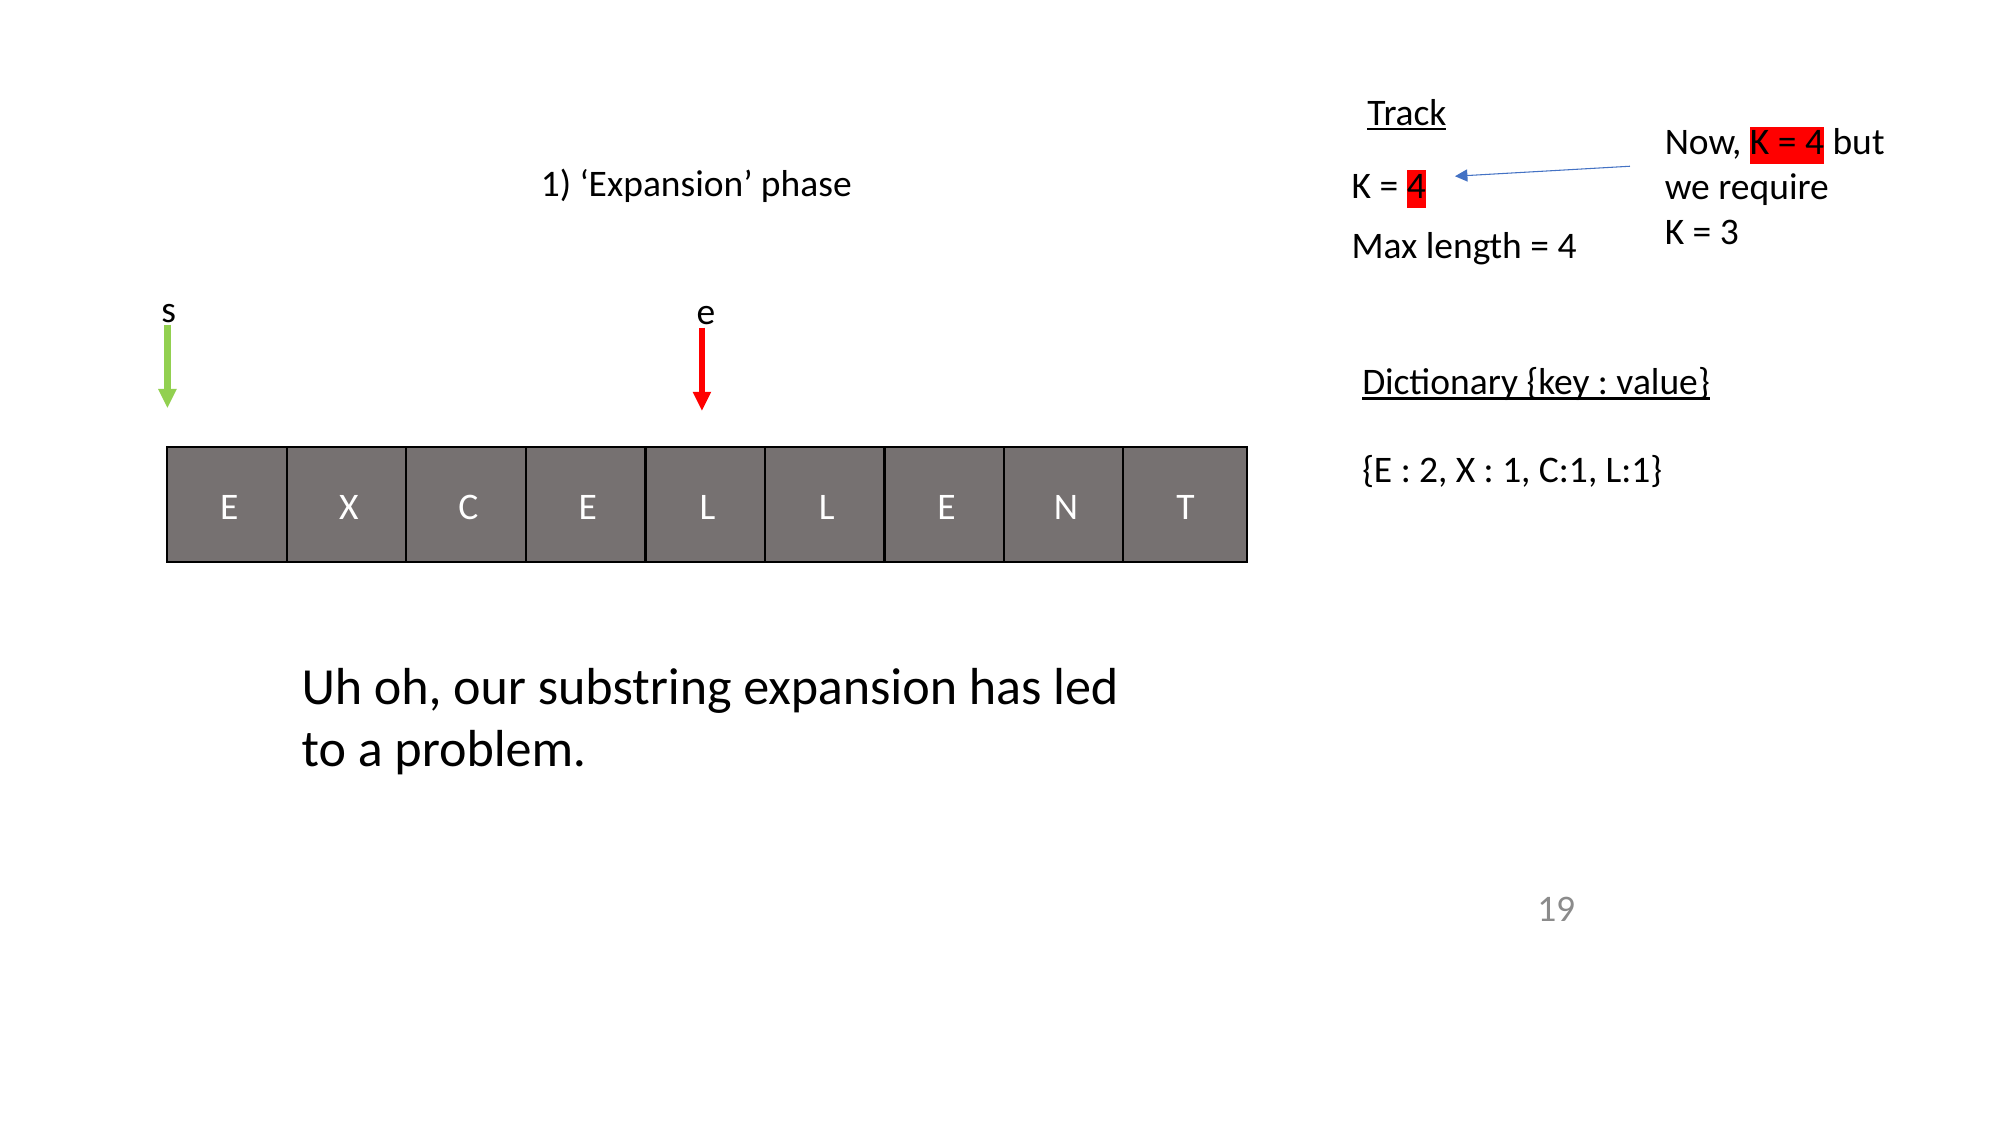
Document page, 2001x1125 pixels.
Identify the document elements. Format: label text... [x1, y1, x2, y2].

text_box Uh oh, our substring expansion has led to a problem. [286, 644, 1189, 785]
text_box E [883, 446, 1003, 563]
text_box s [146, 277, 178, 338]
text_box C [405, 446, 525, 563]
text_box L [764, 446, 883, 563]
text_box 1) ‘Expansion’ phase [526, 151, 1099, 212]
text_box Track [1352, 80, 1710, 140]
text_box N [1003, 446, 1122, 563]
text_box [1454, 166, 1630, 177]
text_box K = 4 [1336, 153, 1598, 214]
text_box E [525, 446, 644, 563]
slide_number 19 [1140, 876, 1591, 937]
text_box e [681, 280, 713, 340]
text_box Dictionary {key : value} [1347, 349, 1798, 410]
text_box T [1122, 446, 1248, 563]
text_box Max length = 4 [1336, 214, 1649, 274]
text_box X [286, 446, 405, 563]
text_box Now, K = 4 but we require K = 3 [1649, 109, 1927, 305]
text_box {E : 2, X : 1, C:1, L:1} [1347, 437, 1713, 498]
text_box L [644, 446, 764, 563]
text_box E [166, 446, 286, 563]
